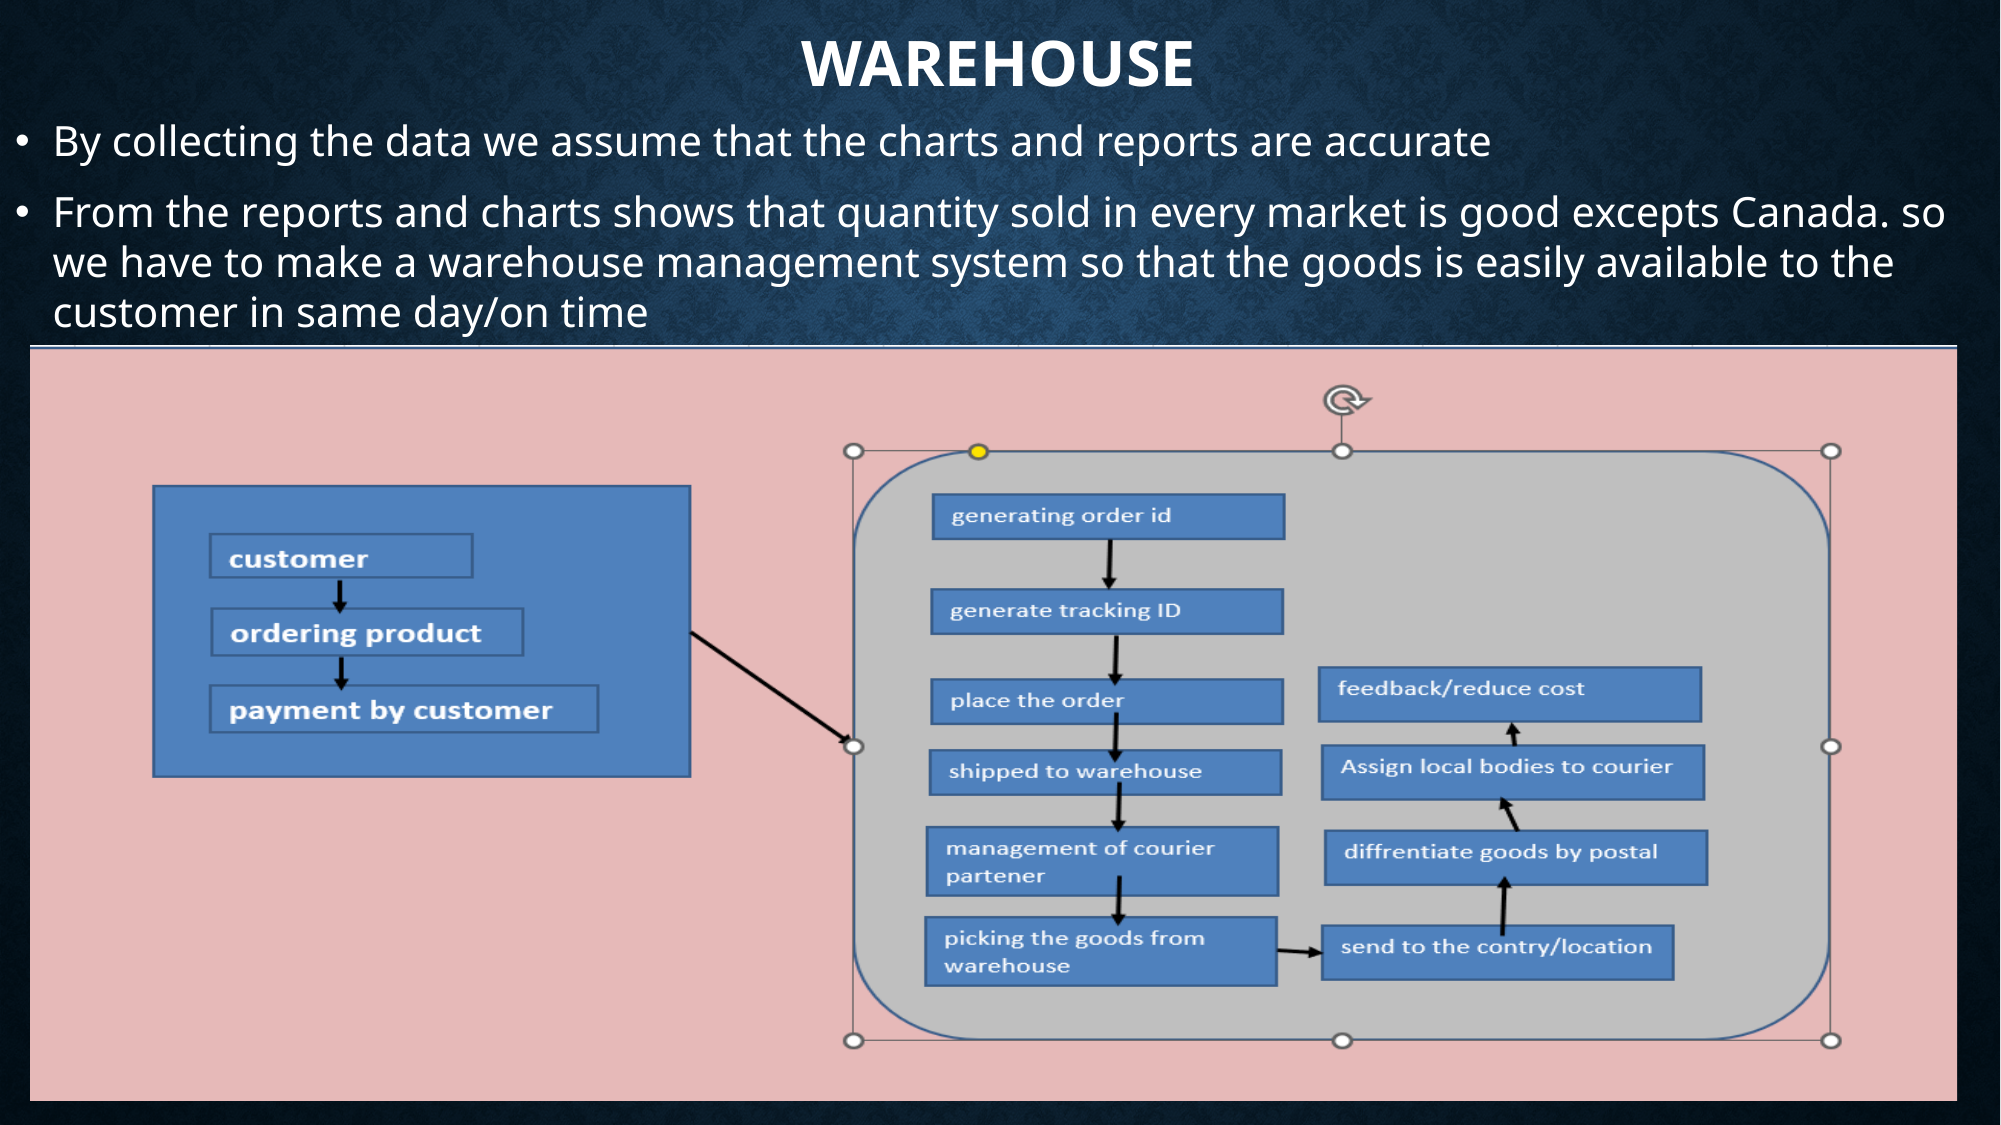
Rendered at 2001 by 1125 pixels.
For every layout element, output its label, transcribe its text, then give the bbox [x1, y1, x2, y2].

picture [29, 345, 1958, 1102]
list By collecting the data we assume that the charts and reports are accurate From the reports and charts shows that quantity sold in every market is good excepts Canada. so we have to make a warehouse management system so that the goods is easily available to the customer in same day/on time [0, 107, 2000, 346]
title warehouse [149, 24, 1849, 107]
